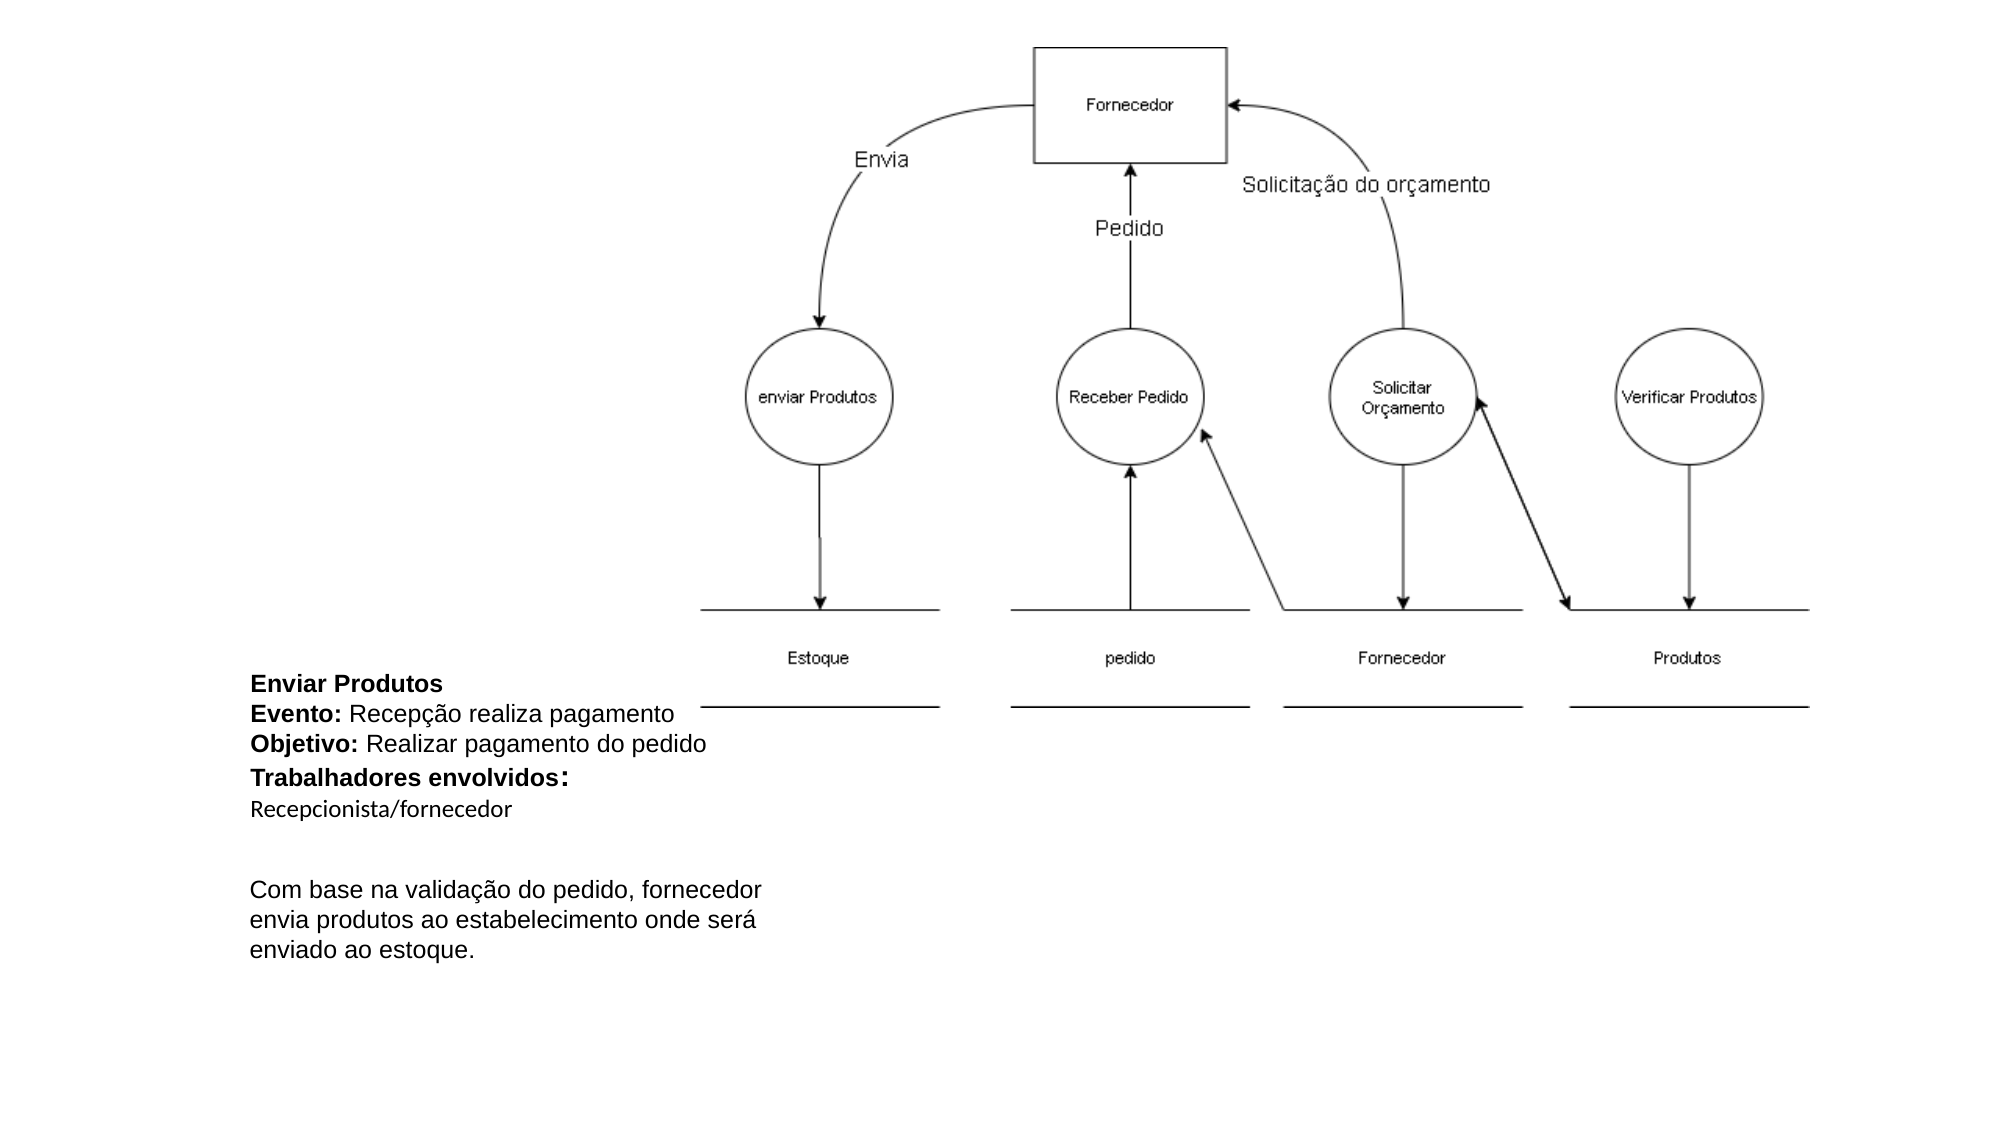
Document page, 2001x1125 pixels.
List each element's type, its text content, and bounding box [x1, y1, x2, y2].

picture [700, 46, 1810, 708]
text_box Enviar Produtos Evento: Recepção realiza pagamento Objetivo: Realizar pagamento do pedido Trabalhadores envolvidos: Recepcionista/fornecedor [235, 660, 723, 830]
text_box Com base na validação do pedido, fornecedor envia produtos ao estabelecimento onde será enviado ao estoque. [234, 866, 816, 972]
